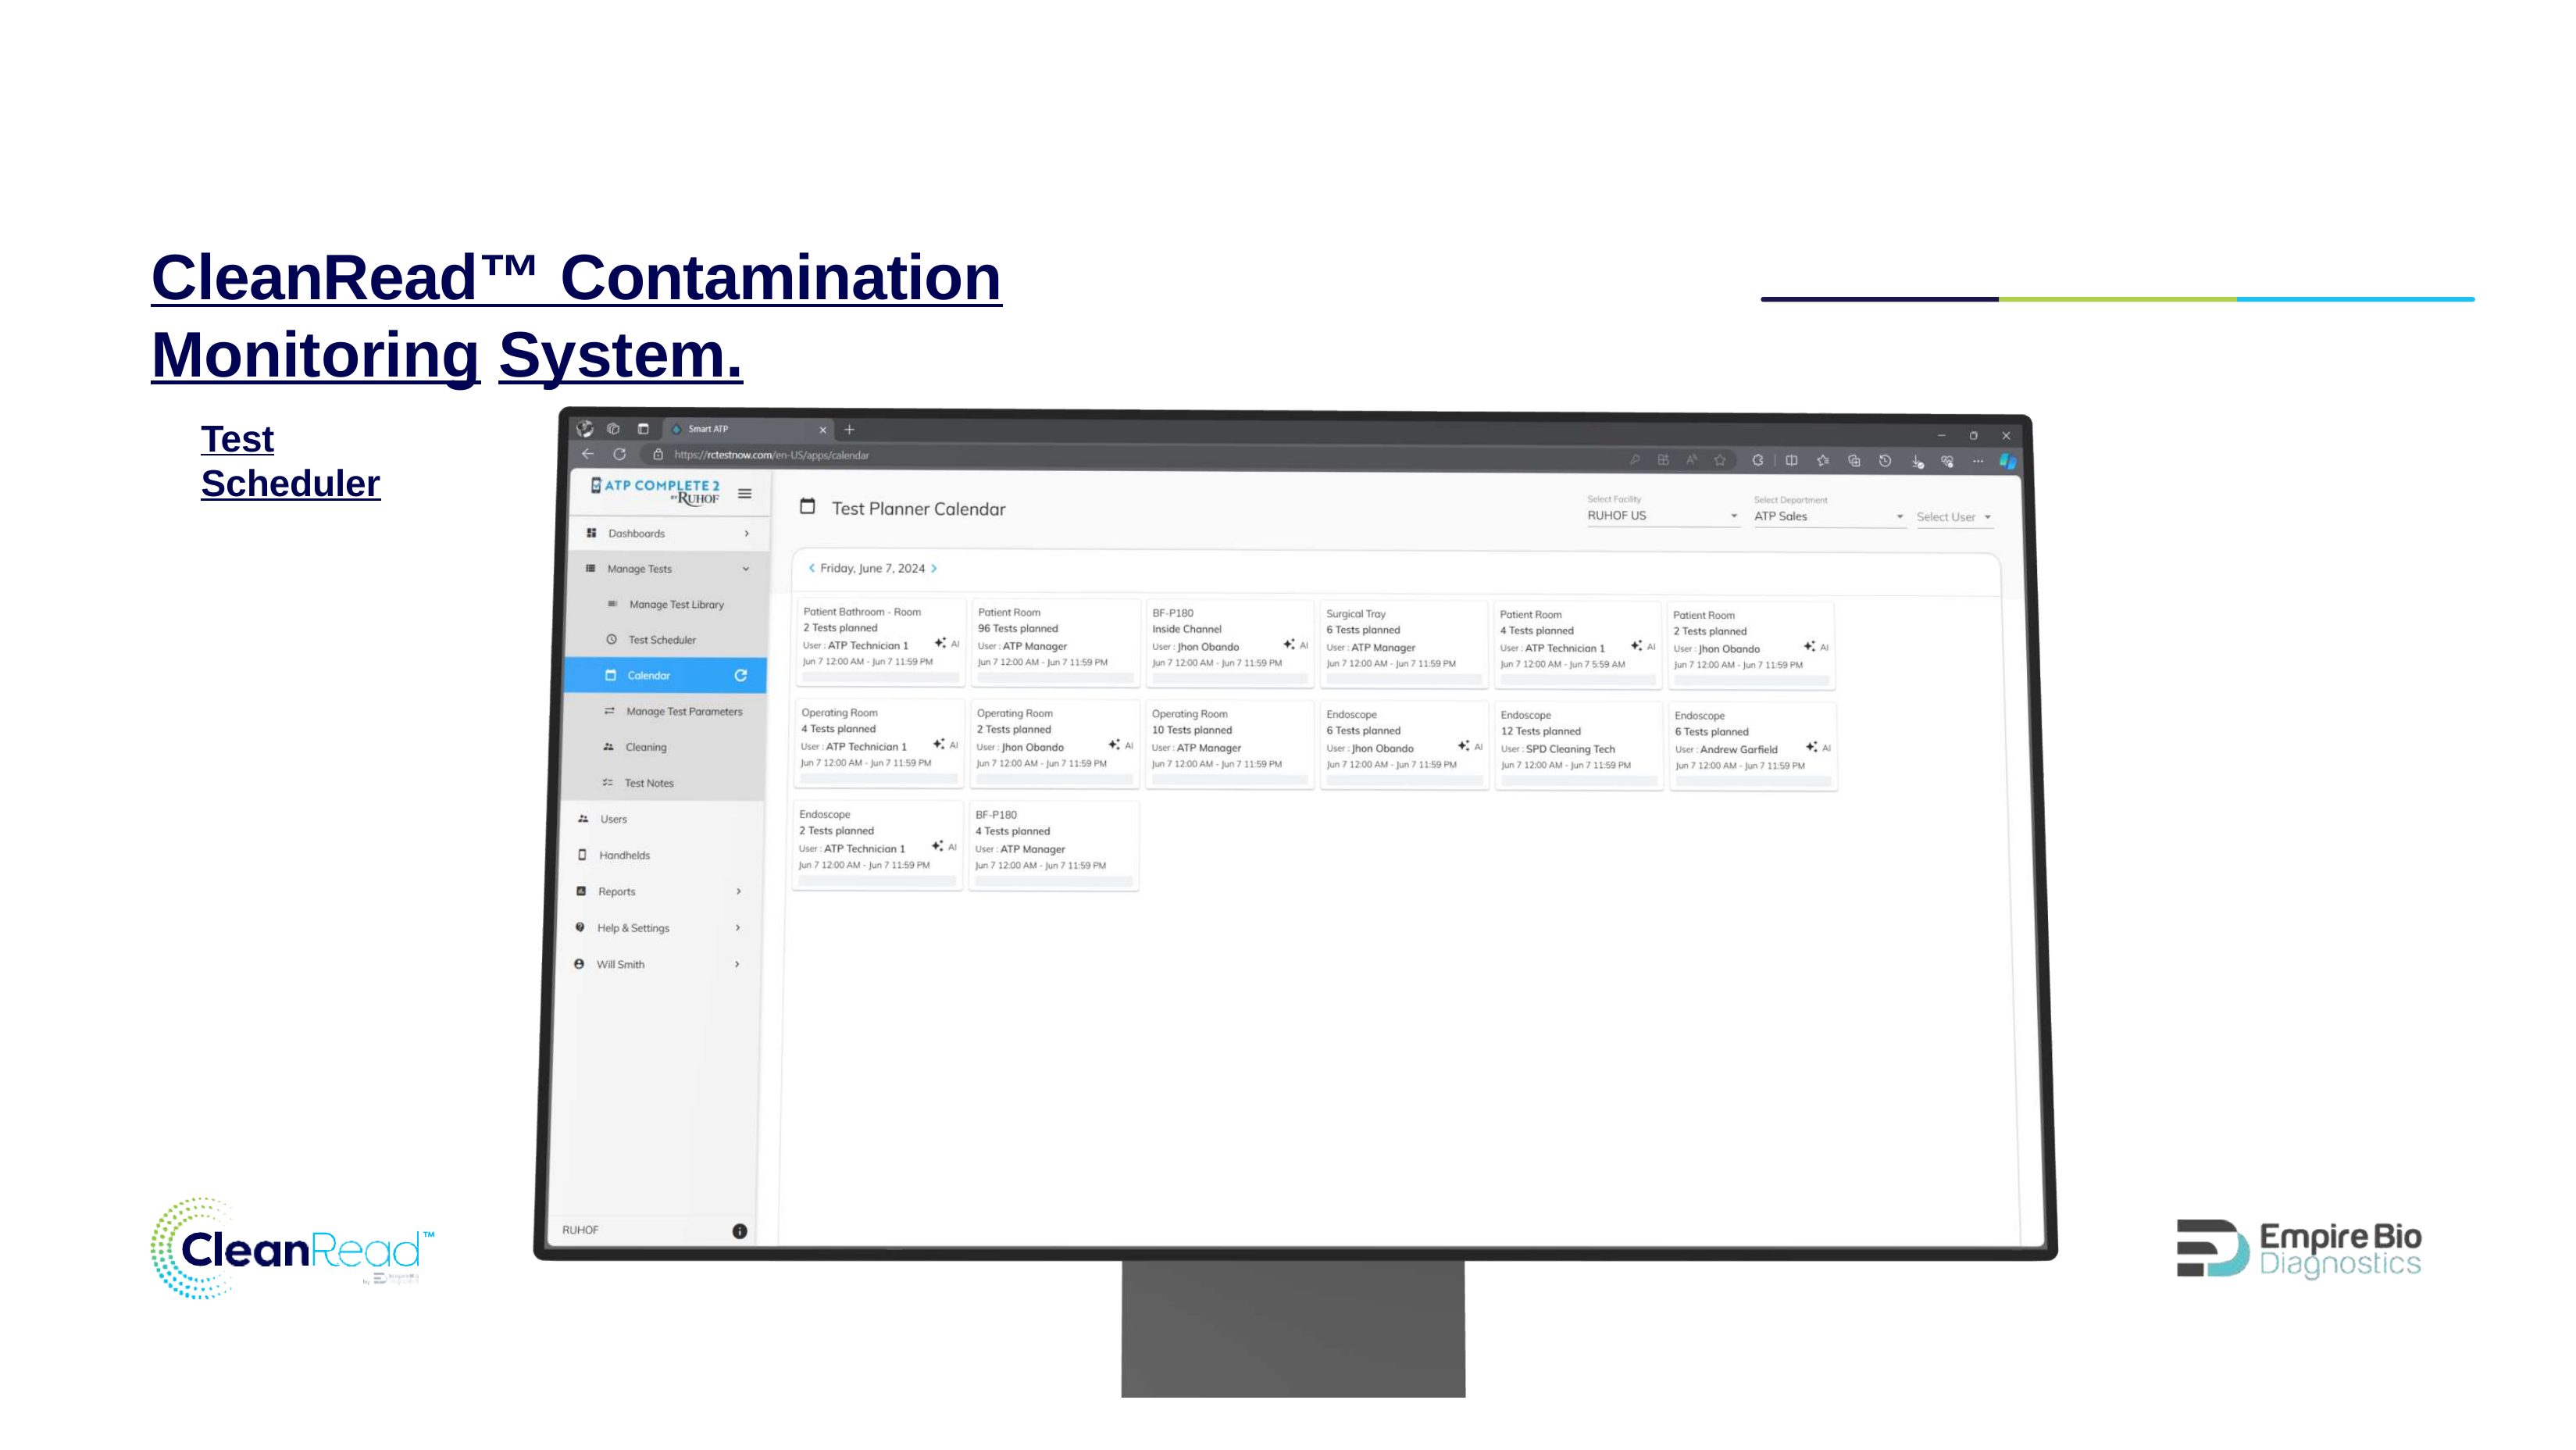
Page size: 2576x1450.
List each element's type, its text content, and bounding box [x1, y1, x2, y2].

title CleanRead™ Contamination Monitoring System. [148, 234, 1350, 478]
picture [2177, 1219, 2423, 1282]
picture [532, 406, 2059, 1398]
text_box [1761, 296, 2476, 302]
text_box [150, 1198, 435, 1299]
text_box Test Scheduler [199, 412, 383, 505]
